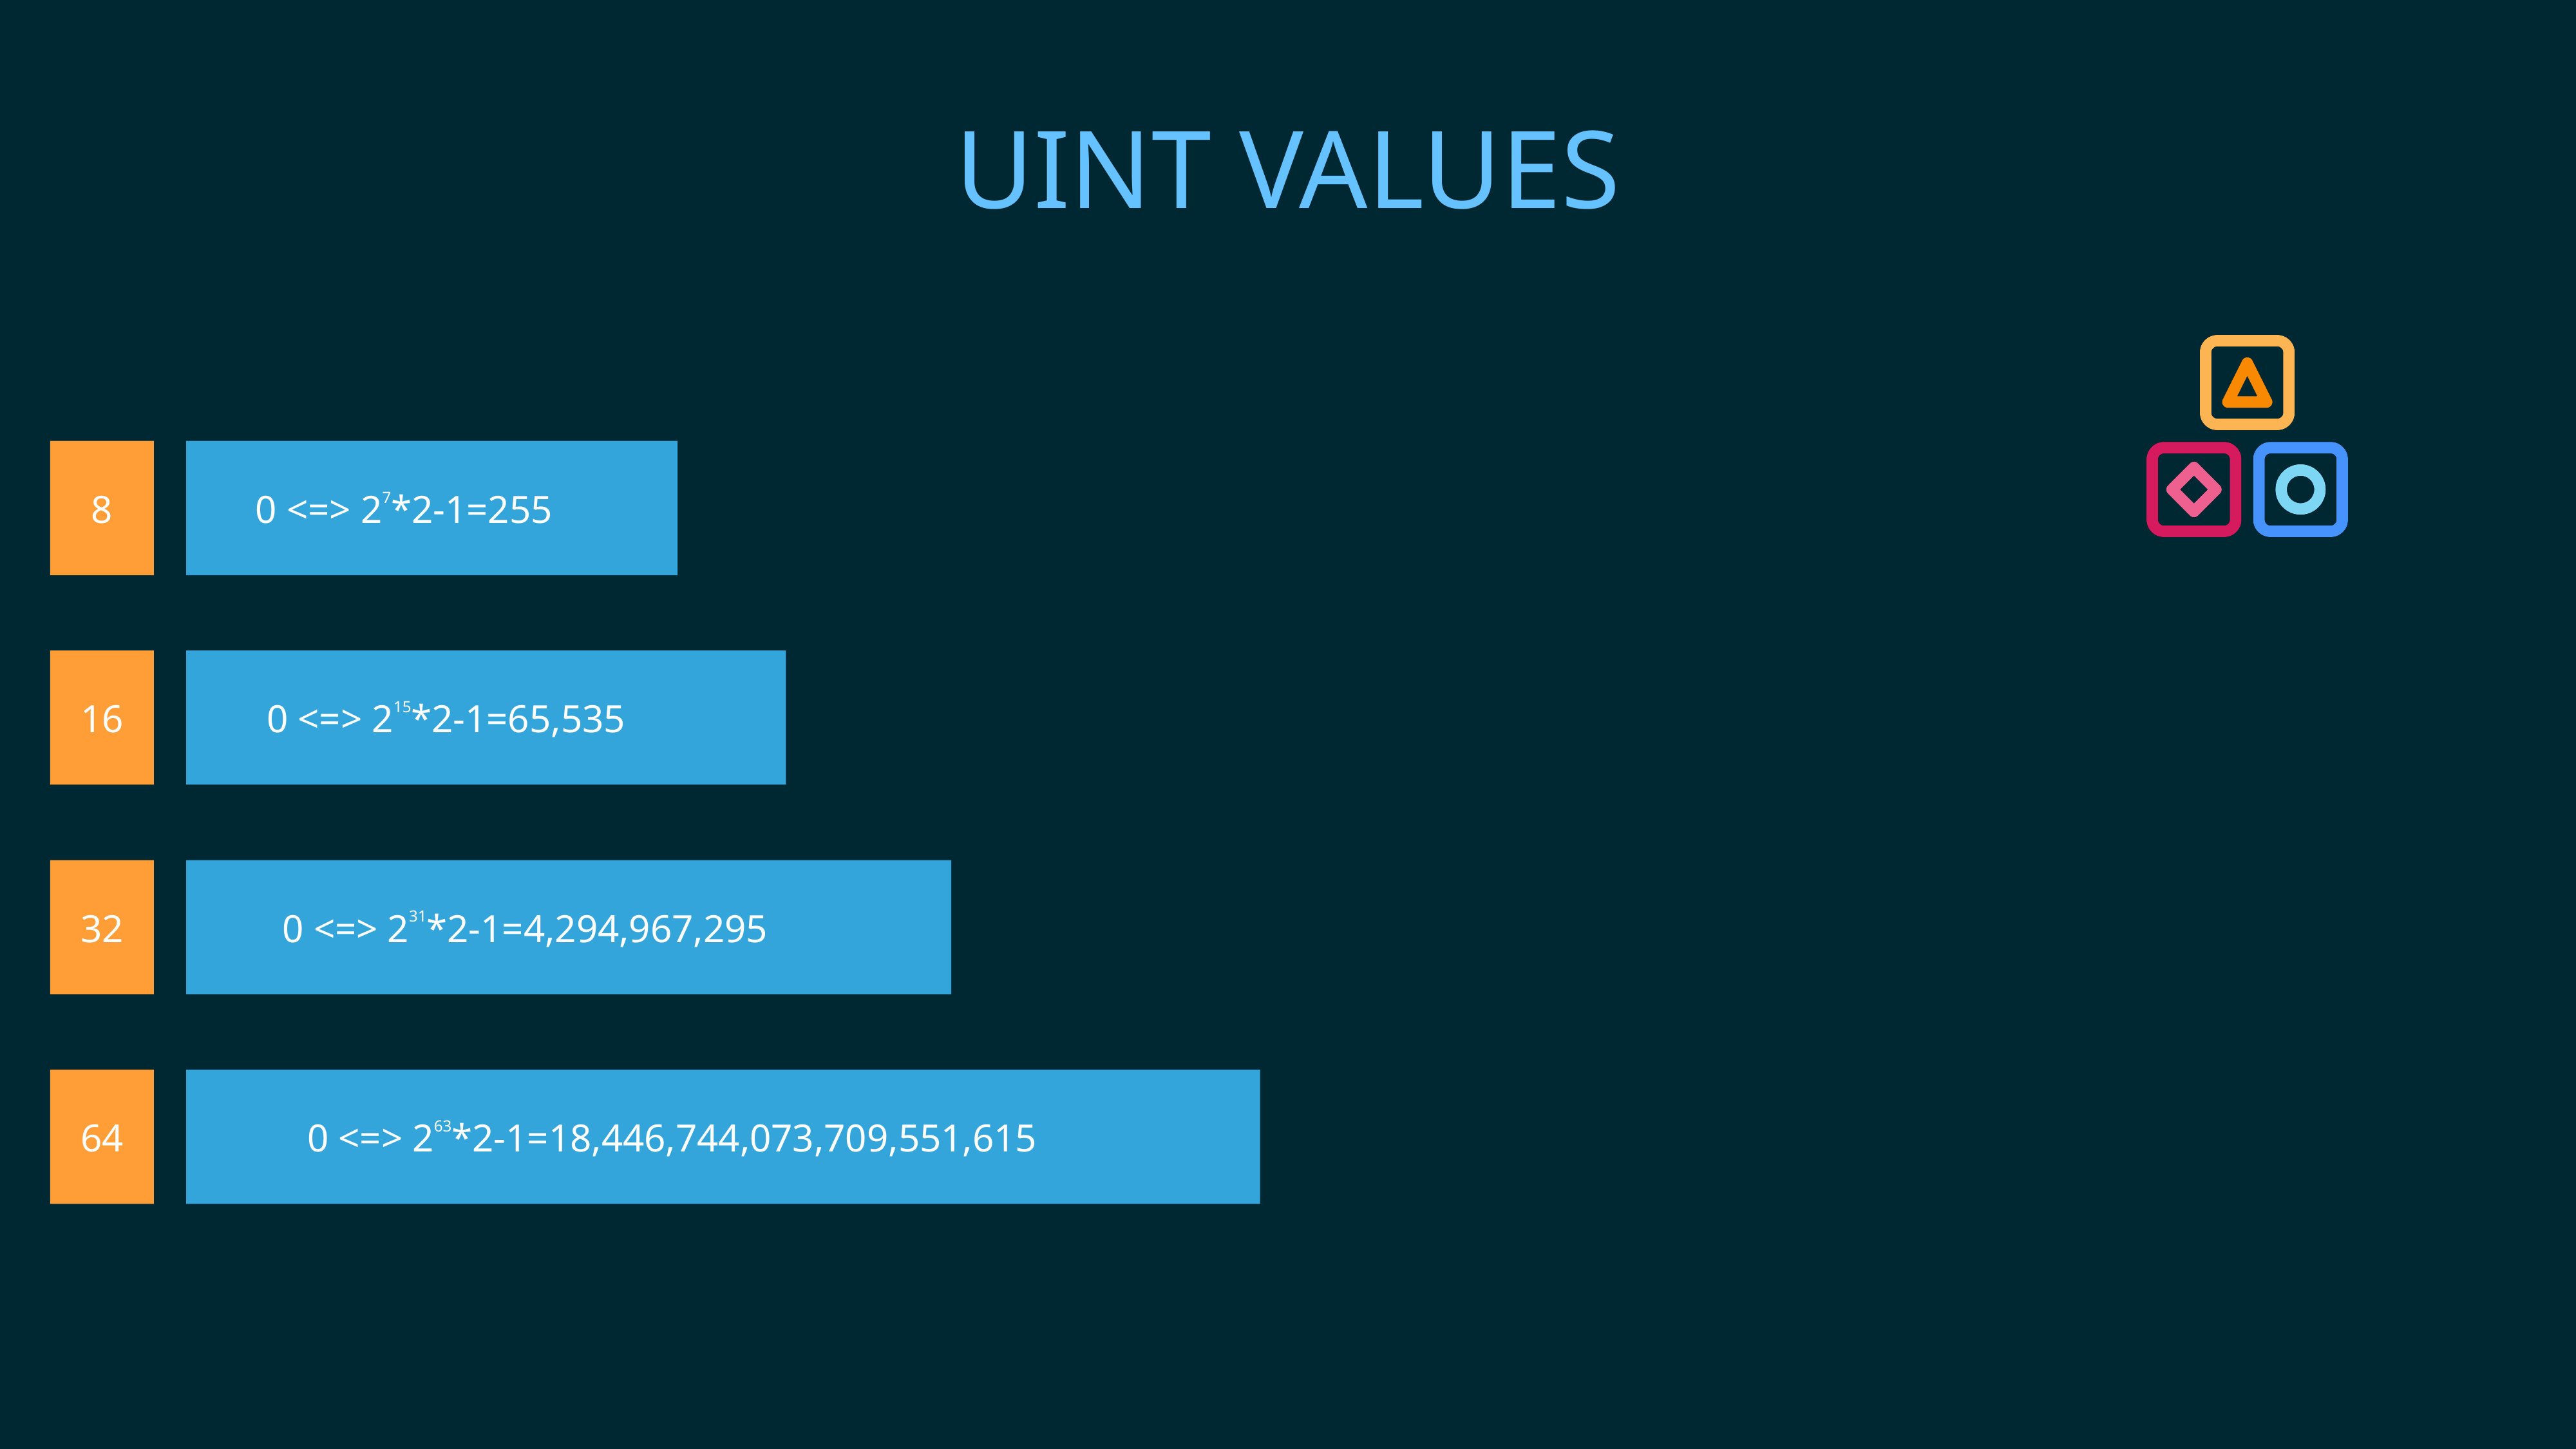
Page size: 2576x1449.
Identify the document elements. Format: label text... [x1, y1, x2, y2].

picture [2147, 442, 2241, 536]
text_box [50, 650, 155, 785]
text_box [50, 440, 155, 576]
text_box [185, 440, 678, 576]
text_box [185, 860, 952, 995]
title uint VALUES [876, 118, 1700, 255]
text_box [50, 860, 155, 995]
picture [2253, 442, 2347, 536]
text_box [185, 650, 786, 785]
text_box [185, 1069, 1260, 1204]
picture [2200, 336, 2295, 430]
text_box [50, 1069, 155, 1204]
